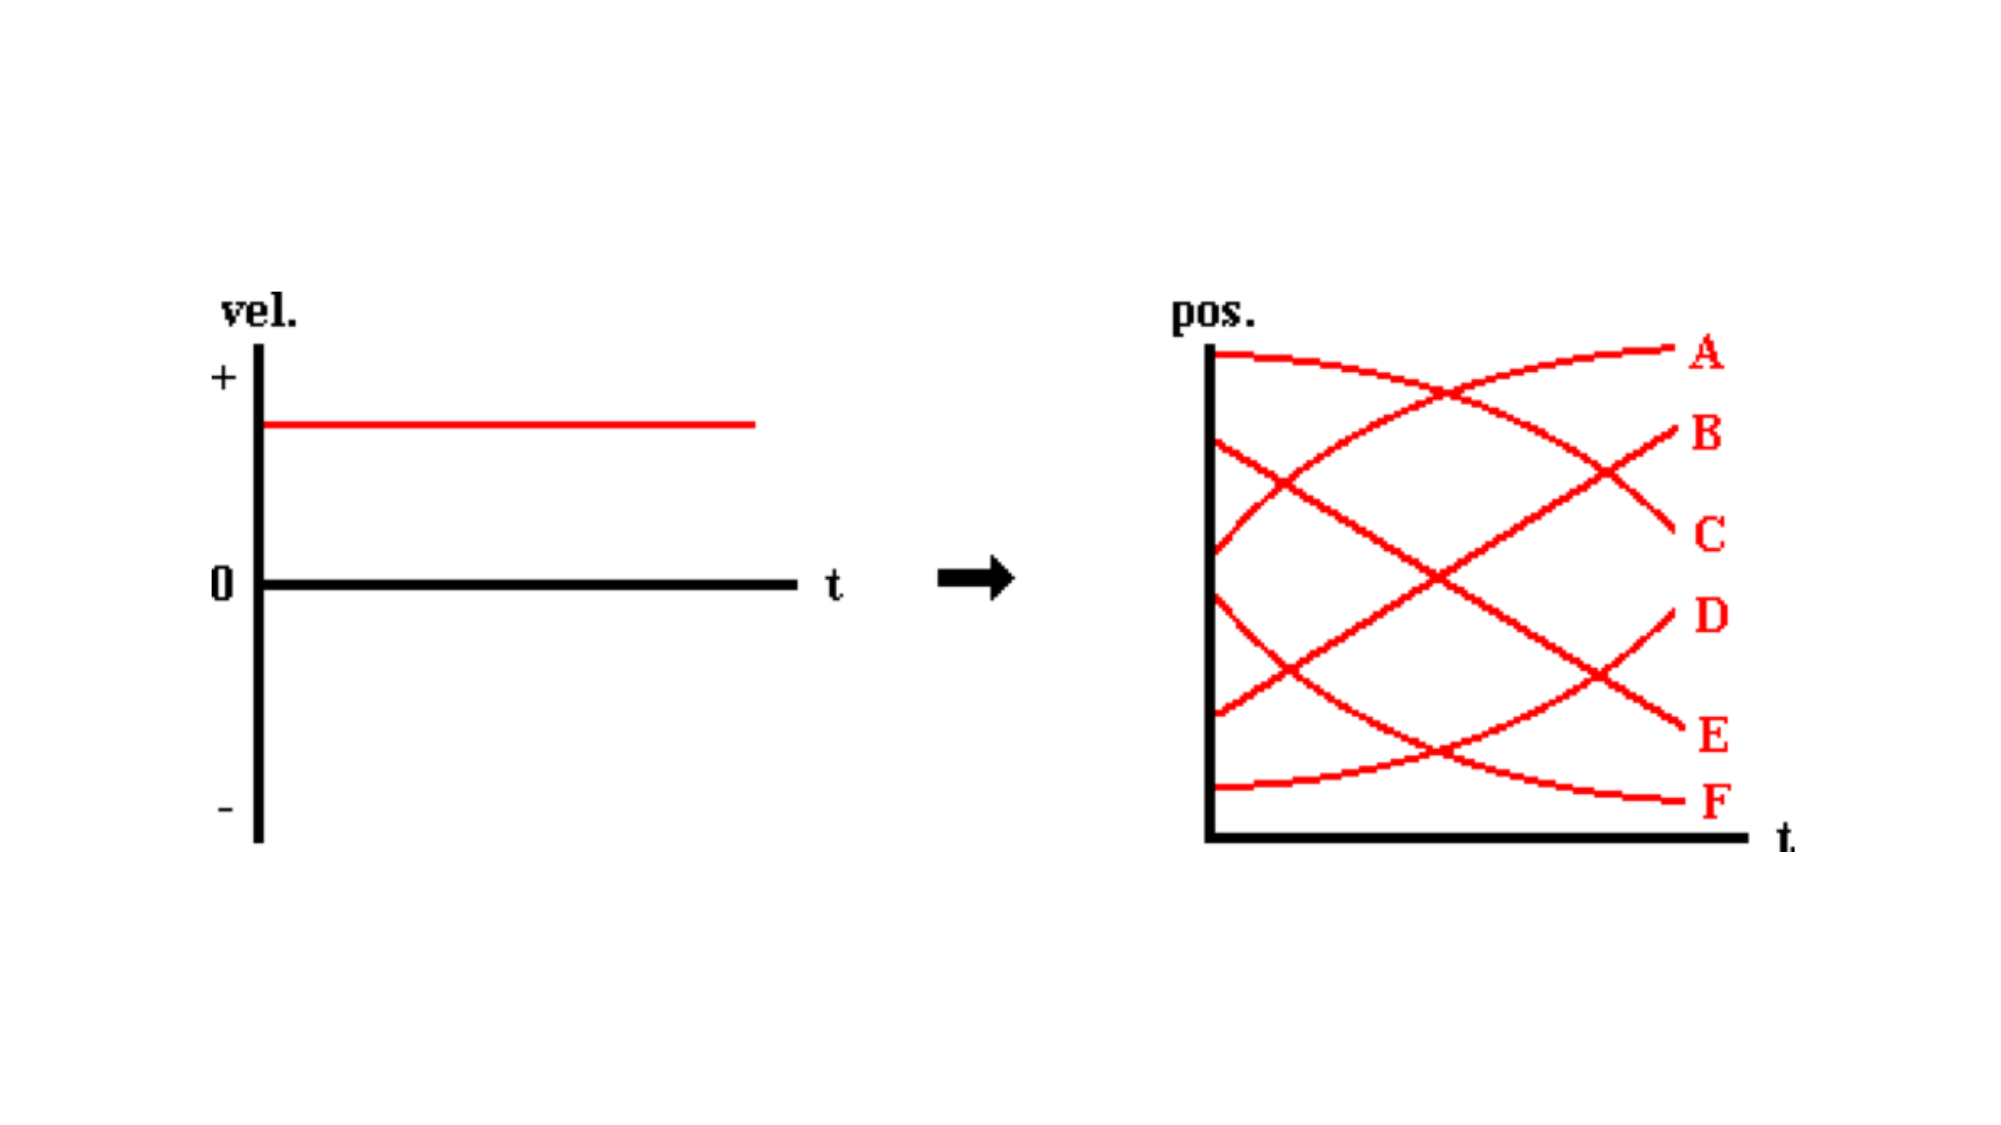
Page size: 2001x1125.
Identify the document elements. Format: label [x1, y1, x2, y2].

picture [210, 290, 1798, 852]
